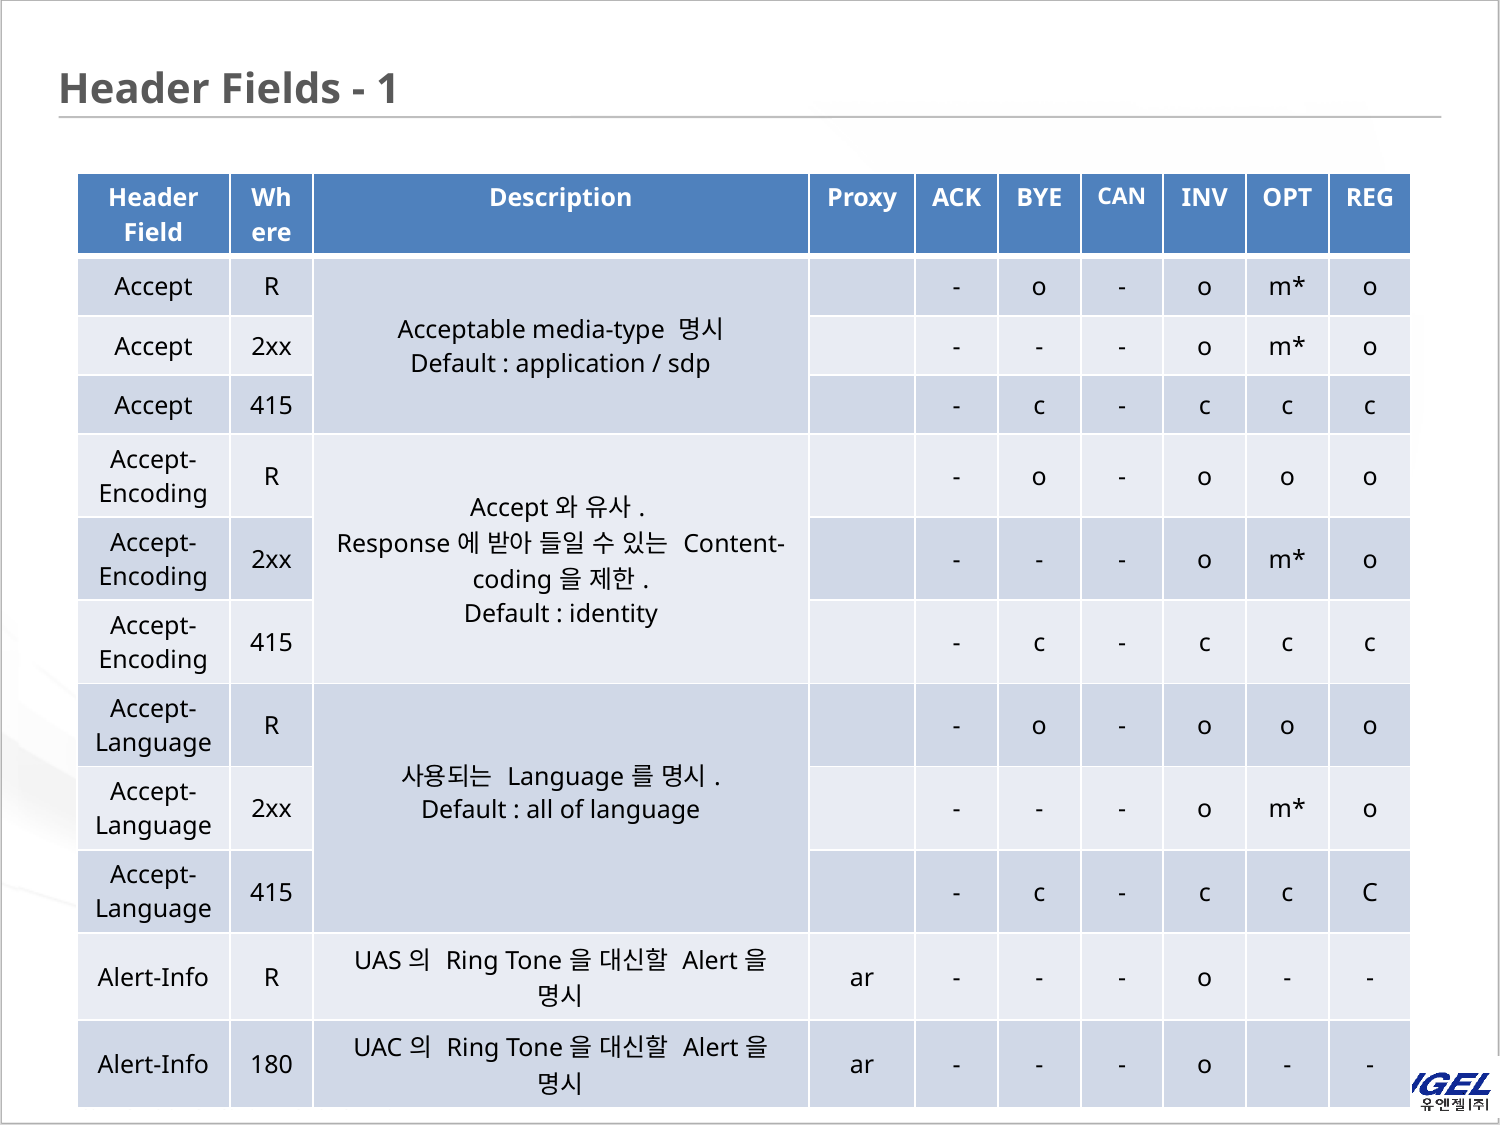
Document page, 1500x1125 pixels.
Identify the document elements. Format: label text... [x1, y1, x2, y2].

table_cell m* [1247, 259, 1328, 315]
table_cell c [999, 601, 1080, 683]
table_cell Accept-Encoding [78, 518, 229, 599]
table_cell c [1164, 851, 1245, 932]
table_cell - [999, 317, 1080, 374]
table_cell 415 [231, 851, 312, 932]
table_cell - [1082, 518, 1162, 599]
table_header ACK [916, 174, 997, 253]
table_cell o [1330, 435, 1410, 516]
table_header Where [231, 174, 312, 253]
table_cell R [231, 684, 312, 766]
table_cell o [1164, 259, 1245, 315]
table_cell R [231, 259, 312, 315]
table_cell c [1330, 376, 1410, 433]
title Header Fields - 1 [42, 52, 1365, 123]
table_cell - [1082, 259, 1162, 315]
table_cell m* [1247, 518, 1328, 599]
table_cell - [1082, 767, 1162, 849]
table_cell - [1247, 934, 1328, 1019]
table_cell c [999, 376, 1080, 433]
table_cell o [1164, 518, 1245, 599]
table_cell - [916, 376, 997, 433]
table_cell - [1082, 601, 1162, 683]
table_cell - [916, 767, 997, 849]
table_cell [810, 767, 914, 849]
table_cell c [1247, 376, 1328, 433]
table_cell - [916, 518, 997, 599]
table_cell Accept-Encoding [78, 601, 229, 683]
table_cell c [1164, 601, 1245, 683]
table_cell - [1082, 684, 1162, 766]
table_cell m* [1247, 767, 1328, 849]
table_cell o [1330, 317, 1410, 374]
table_cell o [1164, 317, 1245, 374]
table_cell o [1164, 435, 1245, 516]
table_cell - [999, 1021, 1080, 1107]
table_cell - [1082, 376, 1162, 433]
table_cell - [916, 1021, 997, 1107]
table_cell C [1330, 851, 1410, 932]
table_cell UAS의 Ring Tone을 대신할 Alert을 명시 [314, 934, 808, 1019]
table_cell - [916, 259, 997, 315]
table_cell - [1082, 851, 1162, 932]
table_cell 2xx [231, 767, 312, 849]
table_cell - [1247, 1021, 1328, 1107]
table_header REG [1330, 174, 1410, 253]
table_cell 180 [231, 1021, 312, 1107]
table_cell [810, 684, 914, 766]
table_cell m* [1247, 317, 1328, 374]
table_cell - [1082, 317, 1162, 374]
table_cell o [1164, 767, 1245, 849]
table_cell - [1330, 934, 1410, 1019]
table_cell Accept [78, 317, 229, 374]
table_cell Accept-Encoding [78, 435, 229, 516]
table_header Description [314, 174, 808, 253]
text_box [61, 137, 1447, 238]
table_cell o [999, 435, 1080, 516]
table_cell Acceptable media-type 명시 Default : application / sdp [314, 259, 808, 433]
table_cell - [916, 317, 997, 374]
table_cell - [916, 435, 997, 516]
table_header INV [1164, 174, 1245, 253]
table_cell o [1330, 518, 1410, 599]
table_cell - [999, 518, 1080, 599]
table_cell o [1330, 259, 1410, 315]
table_cell - [916, 851, 997, 932]
table_cell o [1247, 684, 1328, 766]
table_cell c [1247, 601, 1328, 683]
table_cell Accept-Language [78, 767, 229, 849]
table_cell - [999, 767, 1080, 849]
table_header CAN [1082, 174, 1162, 253]
table_cell ar [810, 1021, 914, 1107]
table_cell - [1082, 934, 1162, 1019]
table_header OPT [1247, 174, 1328, 253]
table_header Proxy [810, 174, 914, 253]
table_cell o [1164, 1021, 1245, 1107]
table_cell - [916, 934, 997, 1019]
table_cell - [916, 601, 997, 683]
table_cell [810, 376, 914, 433]
table_cell Alert-Info [78, 1021, 229, 1107]
table_cell ar [810, 934, 914, 1019]
table_cell 2xx [231, 317, 312, 374]
table_cell Accept와 유사. Response에 받아 들일 수 있는 Content-coding을 제한. Default : identity [314, 435, 808, 683]
table_cell c [1247, 851, 1328, 932]
table_cell 415 [231, 376, 312, 433]
table_cell 사용되는 Language를 명시. Default : all of language [314, 684, 808, 932]
table_cell R [231, 435, 312, 516]
table_cell o [999, 259, 1080, 315]
table_cell o [1330, 684, 1410, 766]
table_cell c [999, 851, 1080, 932]
table_cell 2xx [231, 518, 312, 599]
table_cell [810, 259, 914, 315]
table_cell o [1164, 934, 1245, 1019]
table_cell - [1082, 435, 1162, 516]
table_cell o [1330, 767, 1410, 849]
table_cell 415 [231, 601, 312, 683]
table_header Header Field [78, 174, 229, 253]
table_cell UAC의 Ring Tone을 대신할 Alert을 명시 [314, 1021, 808, 1107]
table_cell [810, 518, 914, 599]
table_cell - [999, 934, 1080, 1019]
table_cell - [916, 684, 997, 766]
table_cell c [1164, 376, 1245, 433]
table_cell Accept [78, 259, 229, 315]
table_cell R [231, 934, 312, 1019]
table_cell o [1164, 684, 1245, 766]
table_cell Accept-Language [78, 851, 229, 932]
table_cell o [999, 684, 1080, 766]
table_cell - [1330, 1021, 1410, 1107]
table_cell - [1082, 1021, 1162, 1107]
table_cell [810, 601, 914, 683]
table_header BYE [999, 174, 1080, 253]
table_cell Accept-Language [78, 684, 229, 766]
table_cell [810, 851, 914, 932]
picture [0, 0, 1500, 1125]
table_cell o [1247, 435, 1328, 516]
table_cell c [1330, 601, 1410, 683]
table_cell Alert-Info [78, 934, 229, 1019]
table_cell [810, 435, 914, 516]
table_cell [810, 317, 914, 374]
table_cell Accept [78, 376, 229, 433]
